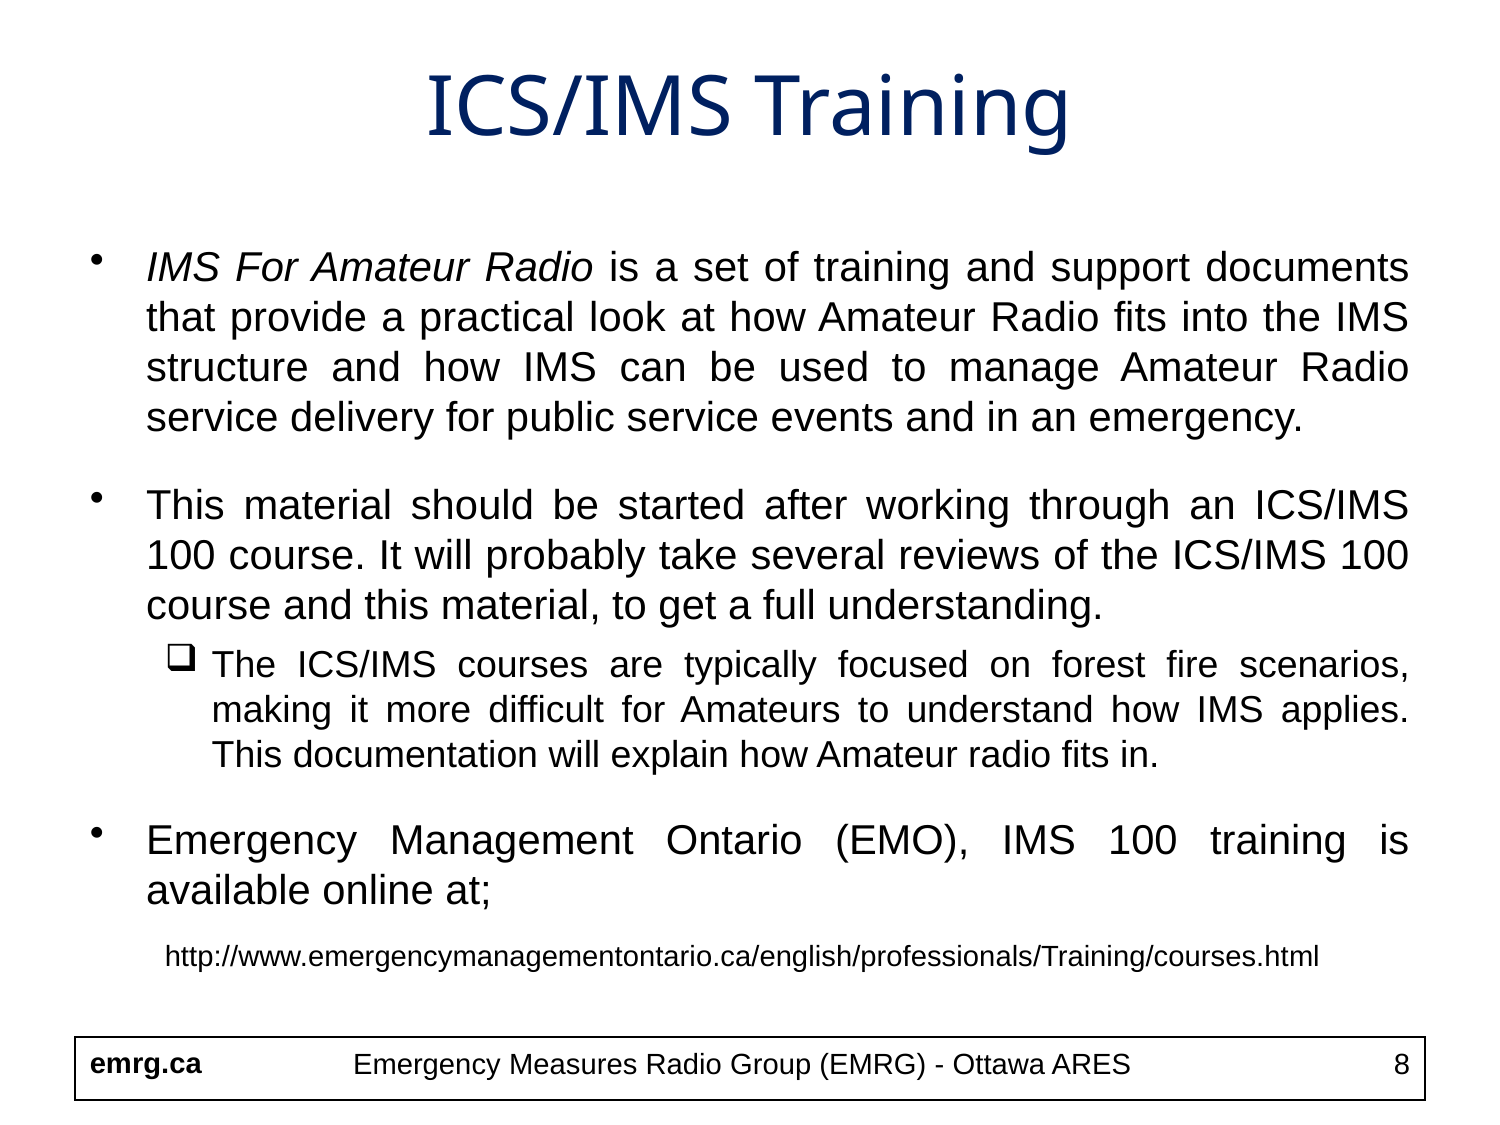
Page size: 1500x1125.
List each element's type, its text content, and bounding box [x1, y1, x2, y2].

footer Emergency Measures Radio Group (EMRG) - Ottawa ARES [247, 1038, 1238, 1103]
text_box IMS For Amateur Radio is a set of training and support documents that provide a practical look at how Amateur Radio fits into the IMS structure and how IMS can be used to manage Amateur Radio service delivery for public service events and in an emergency. This material should be started after working through an ICS/IMS 100 course. It will probably take several reviews of the ICS/IMS 100 course and this material, to get a full understanding. The ICS/IMS courses are typically focused on forest fire scenarios, making it more difficult for Amateurs to understand how IMS applies. This documentation will explain how Amateur radio fits in. Emergency Management Ontario (EMO), IMS 100 training is available online at; http://www.emergencymanagementontario.ca/english/professionals/Training/courses.html [74, 232, 1425, 1038]
text_box ICS/IMS Training [74, 45, 1425, 232]
slide_number 8 [1245, 1037, 1426, 1103]
